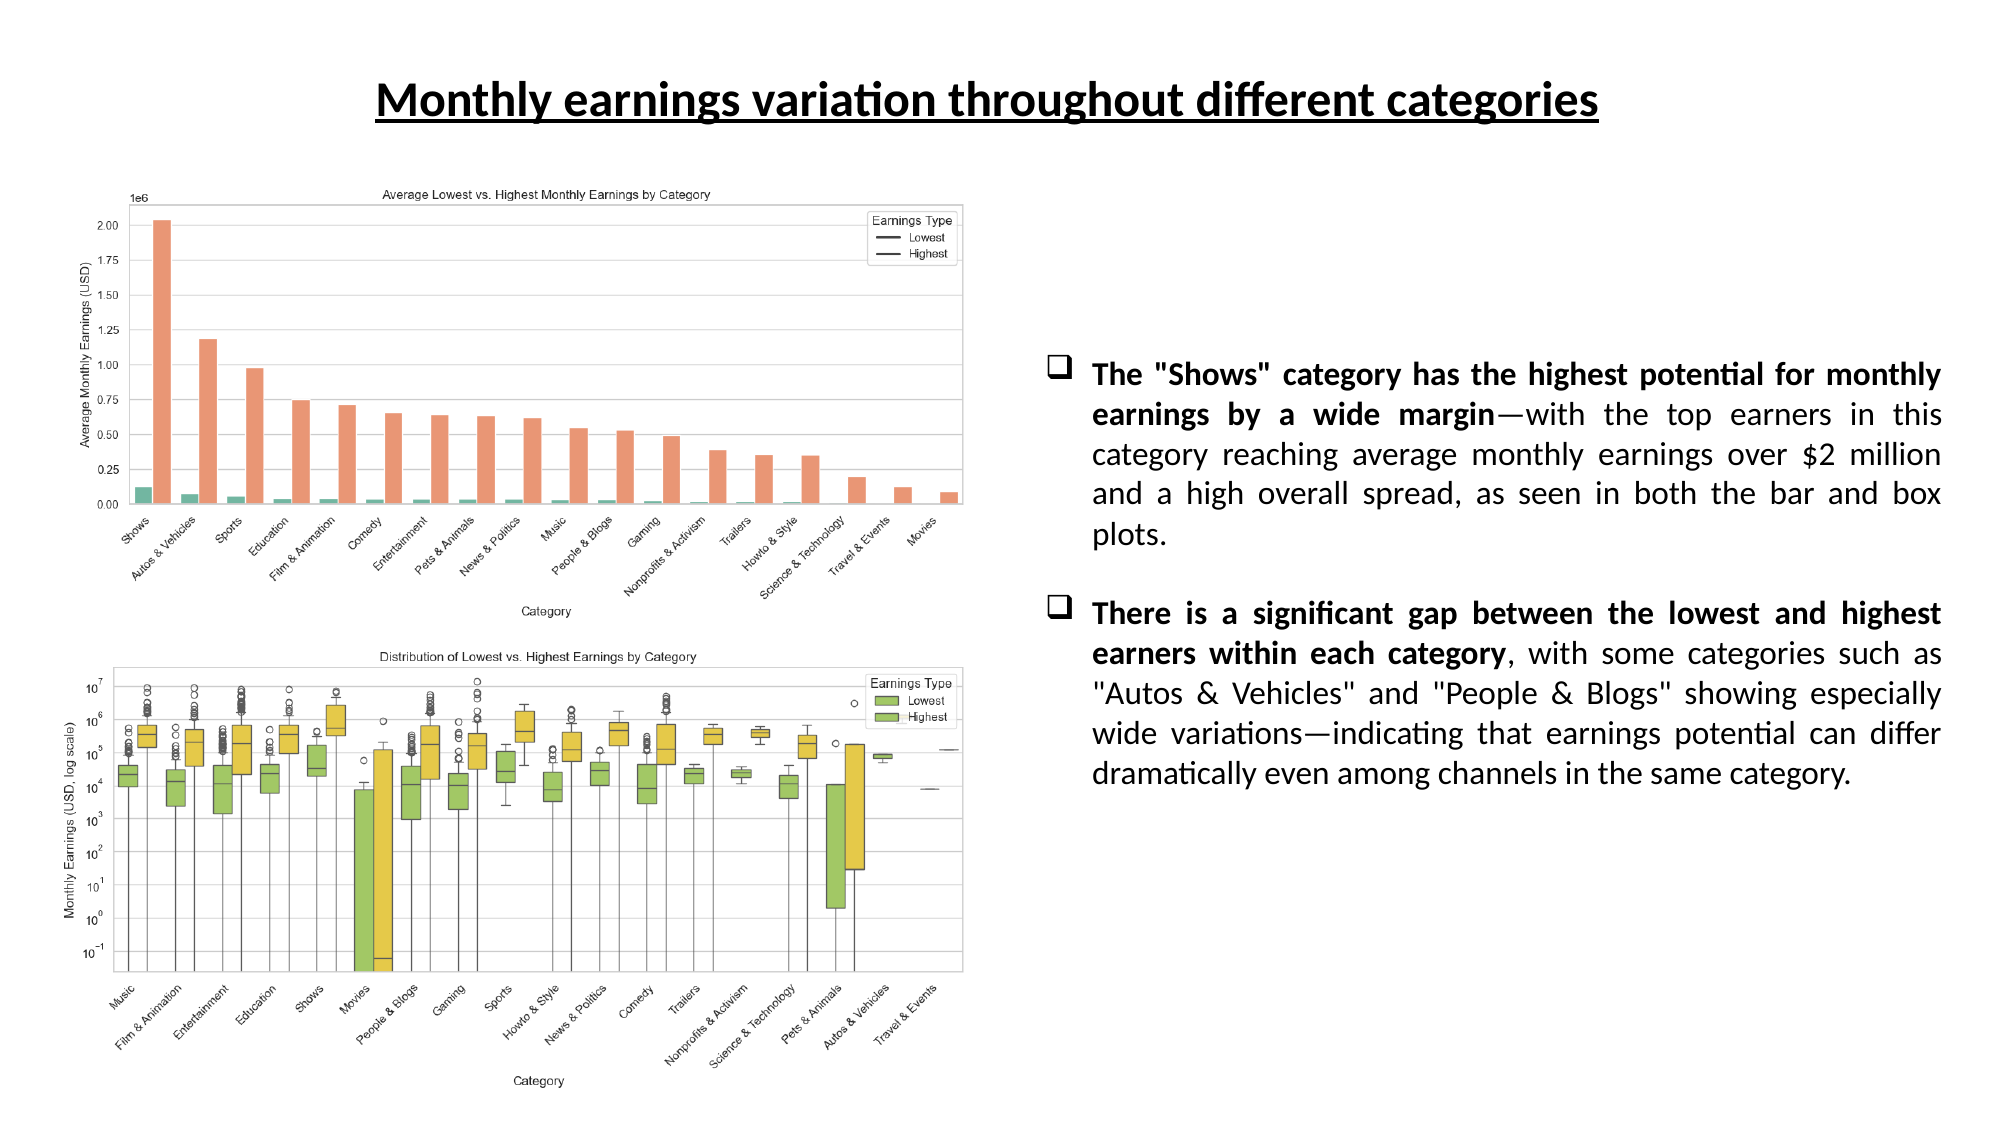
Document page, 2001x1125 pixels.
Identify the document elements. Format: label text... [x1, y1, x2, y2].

picture [57, 644, 970, 1095]
text_box Monthly earnings variation throughout different categories [108, 58, 1867, 134]
picture [73, 182, 970, 625]
text_box The "Shows" category has the highest potential for monthly earnings by a wide margin—with the top earners in this category reaching average monthly earnings over $2 million and a high overall spread, as seen in both the bar and box plots. There is a significant gap between the lowest and highest earners within each category, with some categories such as "Autos & Vehicles" and "People & Blogs" showing especially wide variations—indicating that earnings potential can differ dramatically even among channels in the same category. [1030, 344, 1958, 799]
